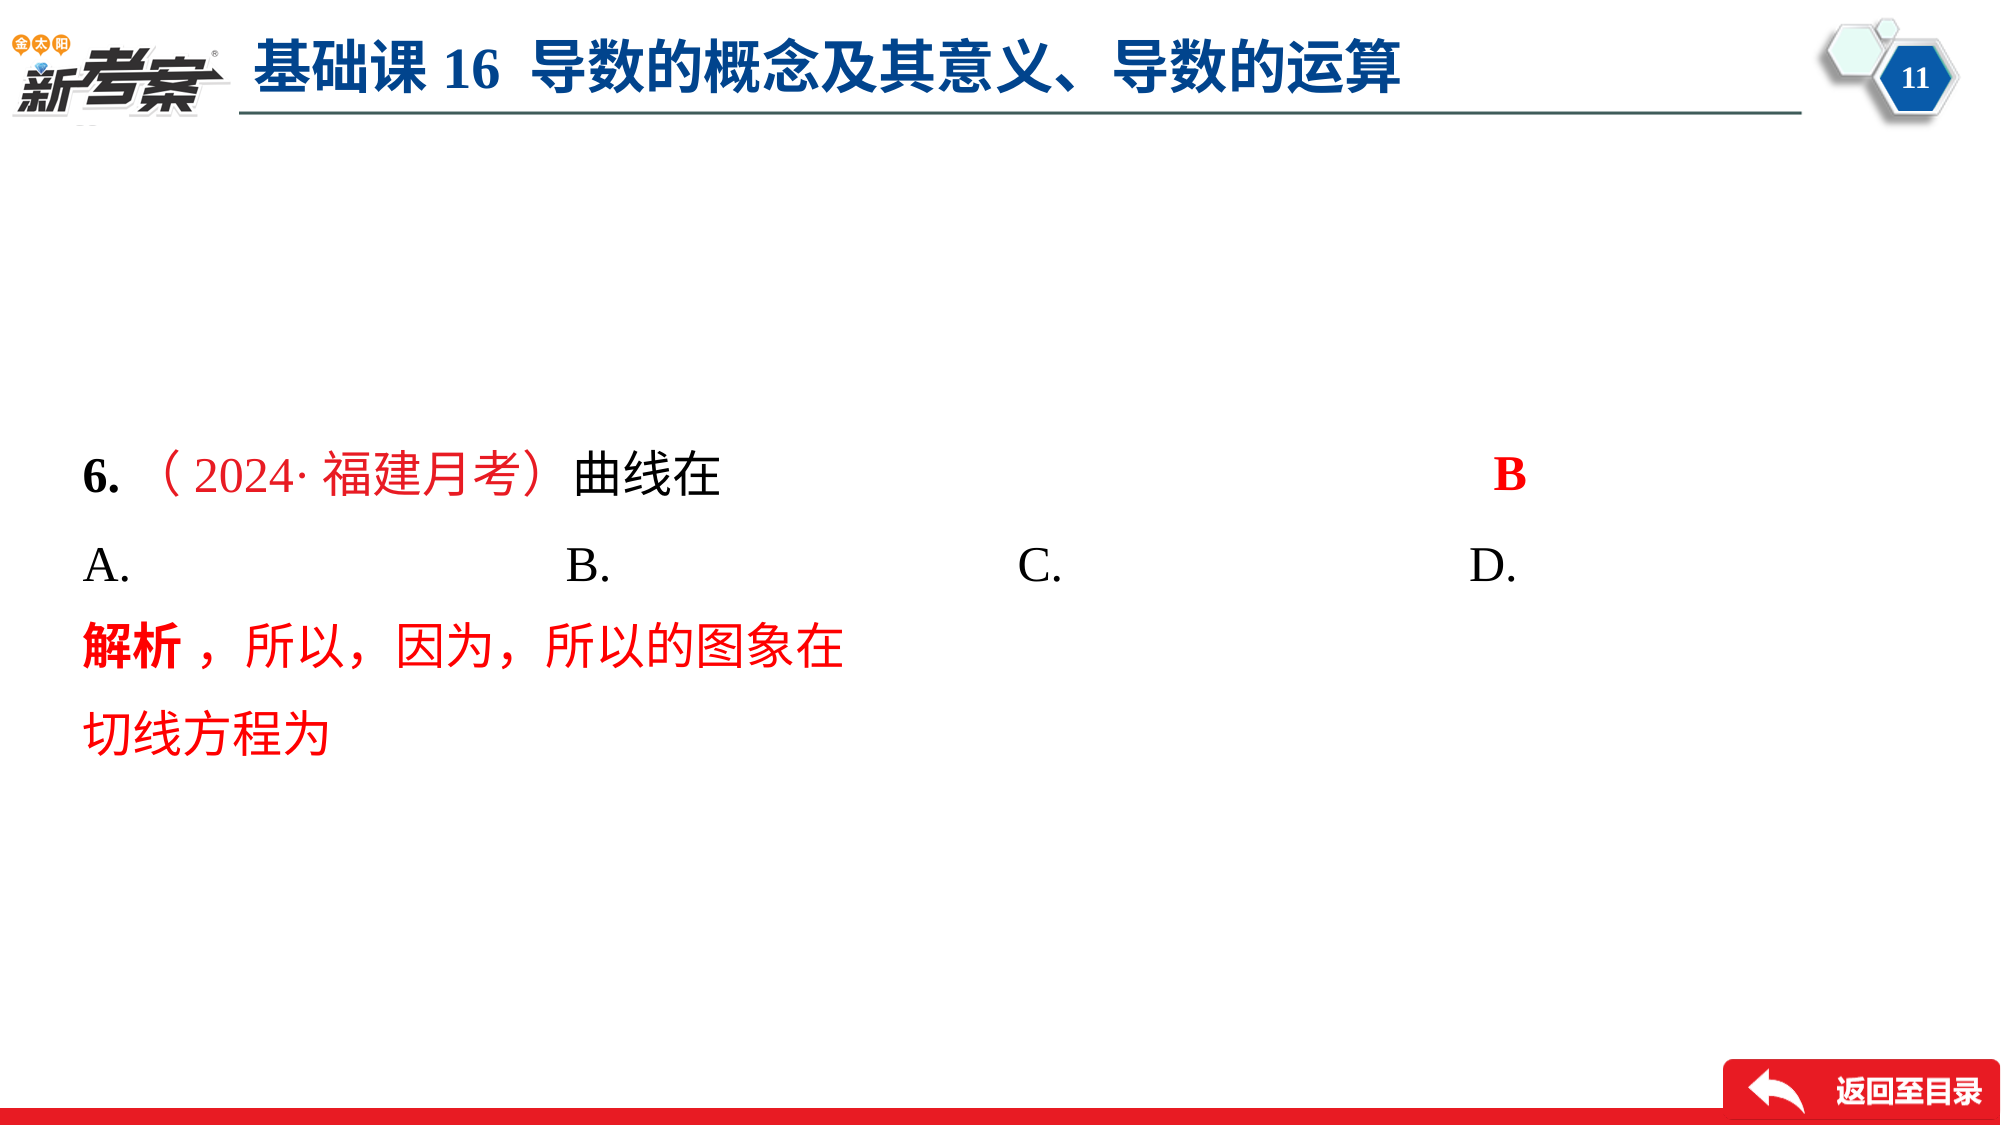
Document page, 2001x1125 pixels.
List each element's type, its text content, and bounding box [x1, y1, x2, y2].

text_box B [1475, 413, 1545, 492]
picture [0, 0, 2001, 1125]
